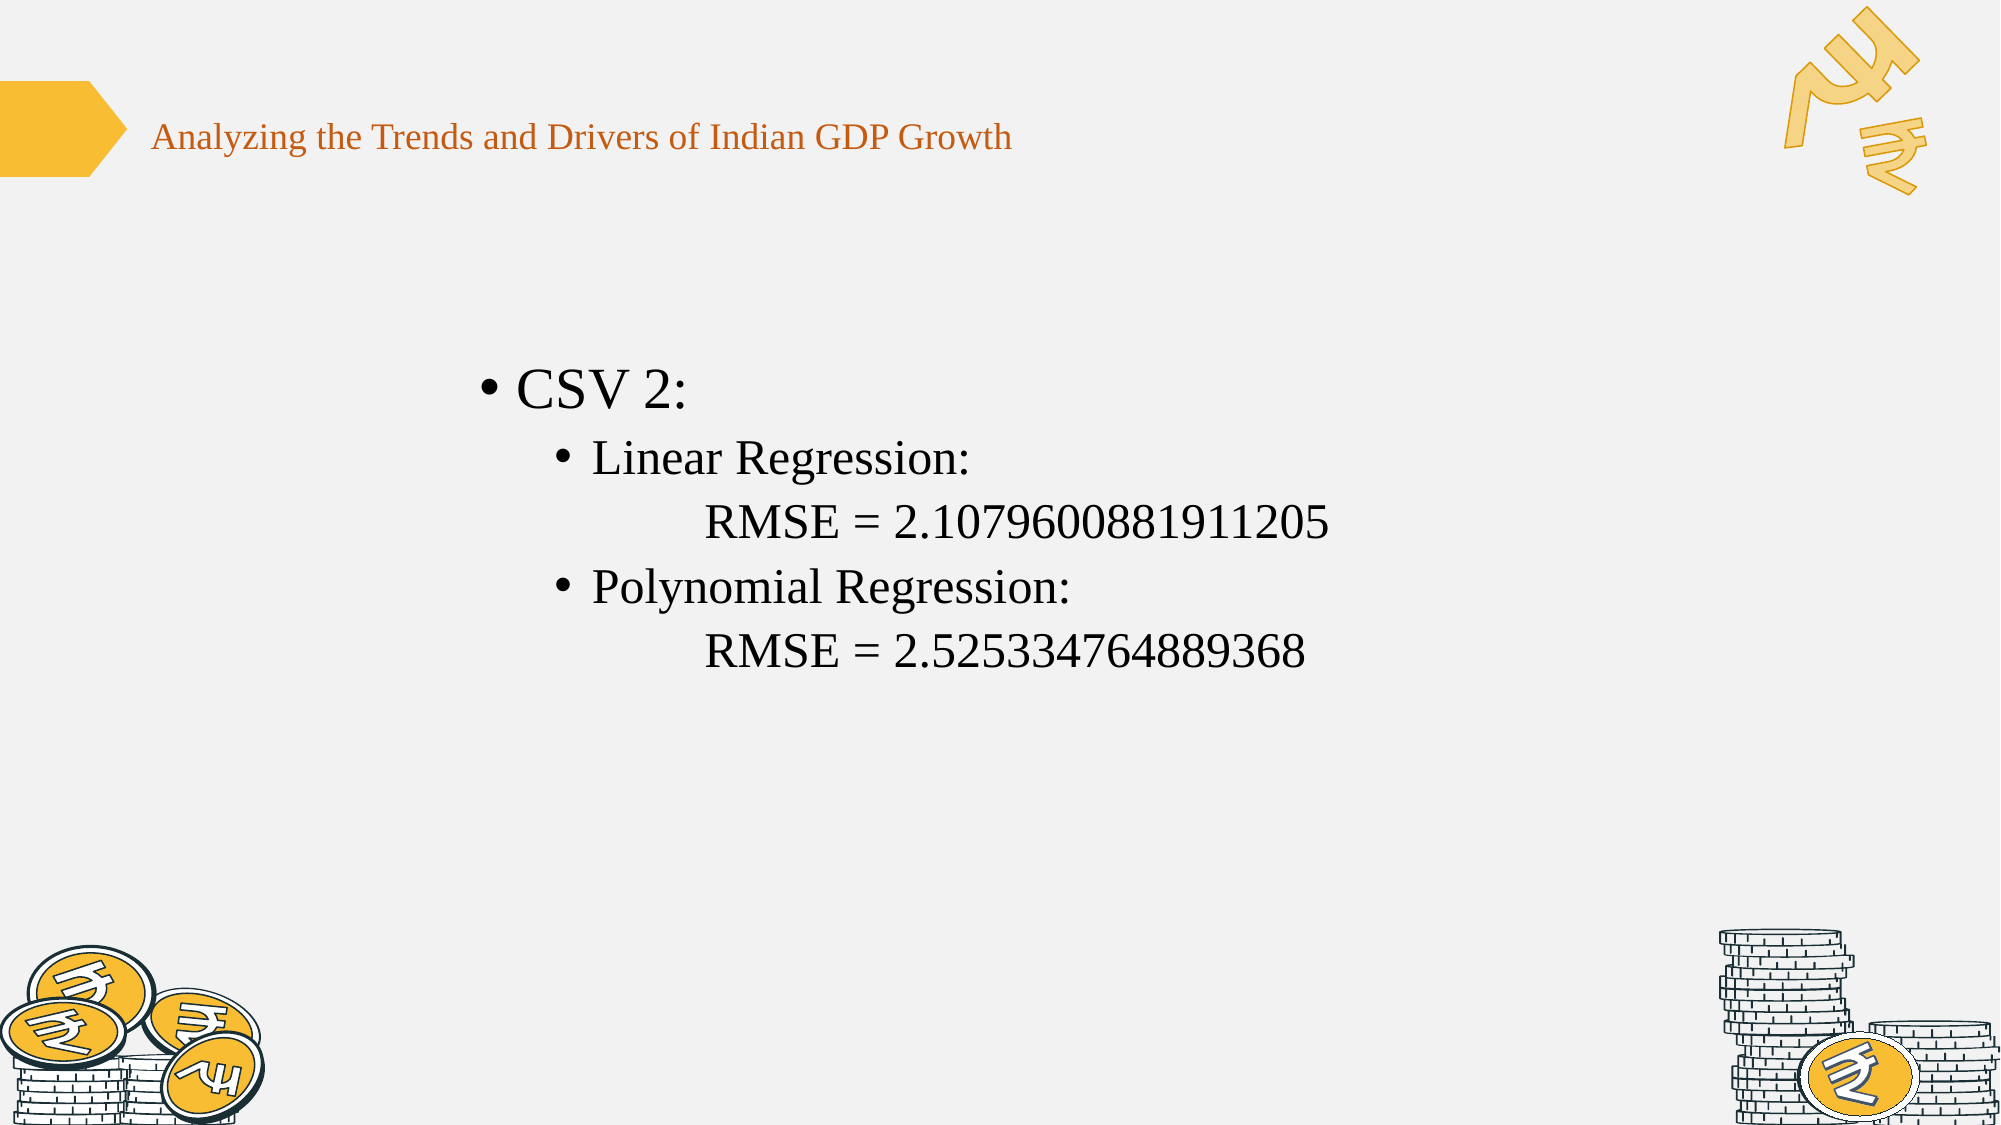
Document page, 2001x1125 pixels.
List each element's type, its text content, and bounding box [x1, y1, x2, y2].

list CSV 2: Linear Regression: RMSE = 2.1079600881911205 Polynomial Regression: RMSE = 2.525334764889368 [464, 350, 1549, 845]
text_box Analyzing the Trends and Drivers of Indian GDP Growth [135, 104, 1138, 165]
